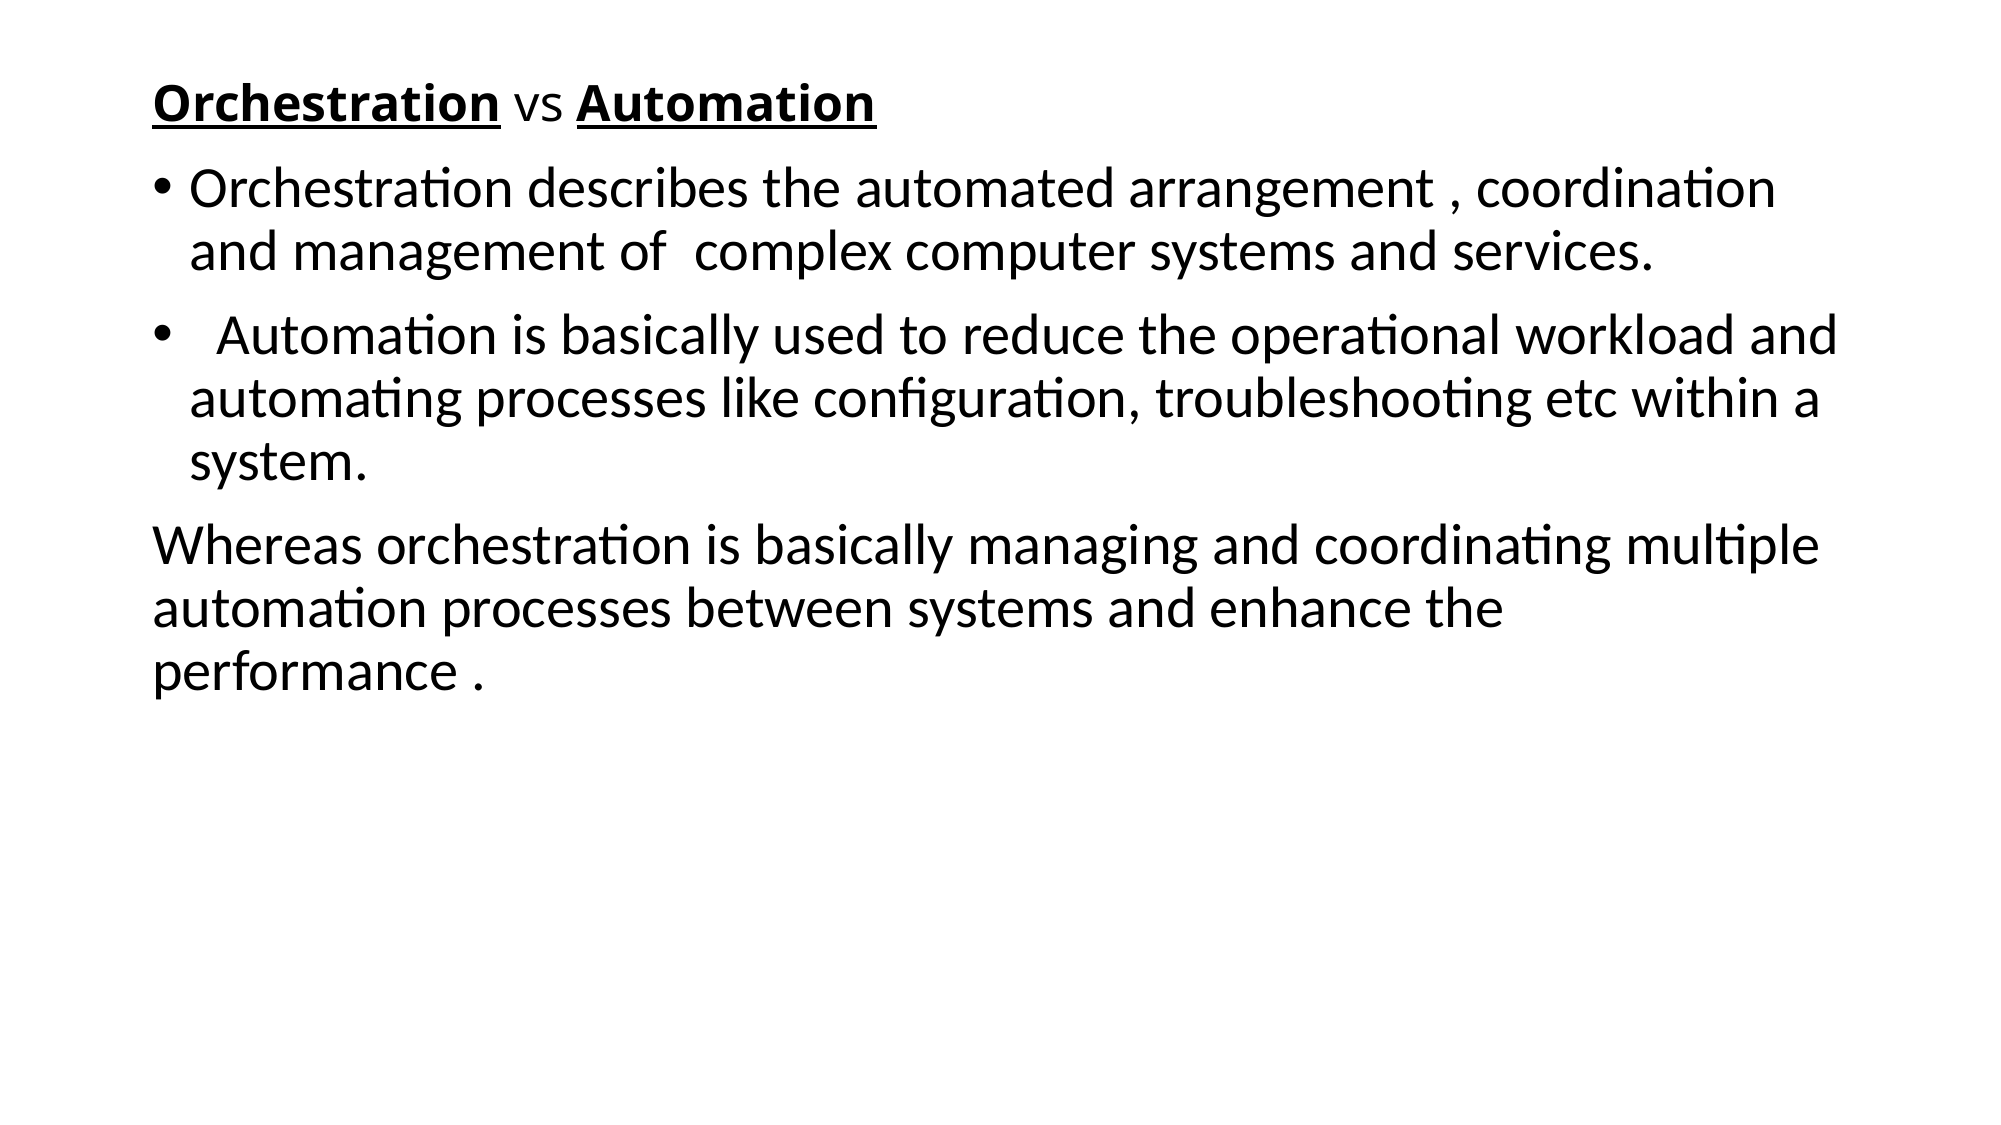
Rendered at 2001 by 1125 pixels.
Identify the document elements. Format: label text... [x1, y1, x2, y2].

list Orchestration describes the automated arrangement , coordination and management of complex computer systems and services. Automation is basically used to reduce the operational workload and automating processes like configuration, troubleshooting etc within a system. Whereas orchestration is basically managing and coordinating multiple automation processes between systems and enhance the performance . [137, 149, 1863, 1014]
title Orchestration vs Automation [137, 59, 1863, 149]
